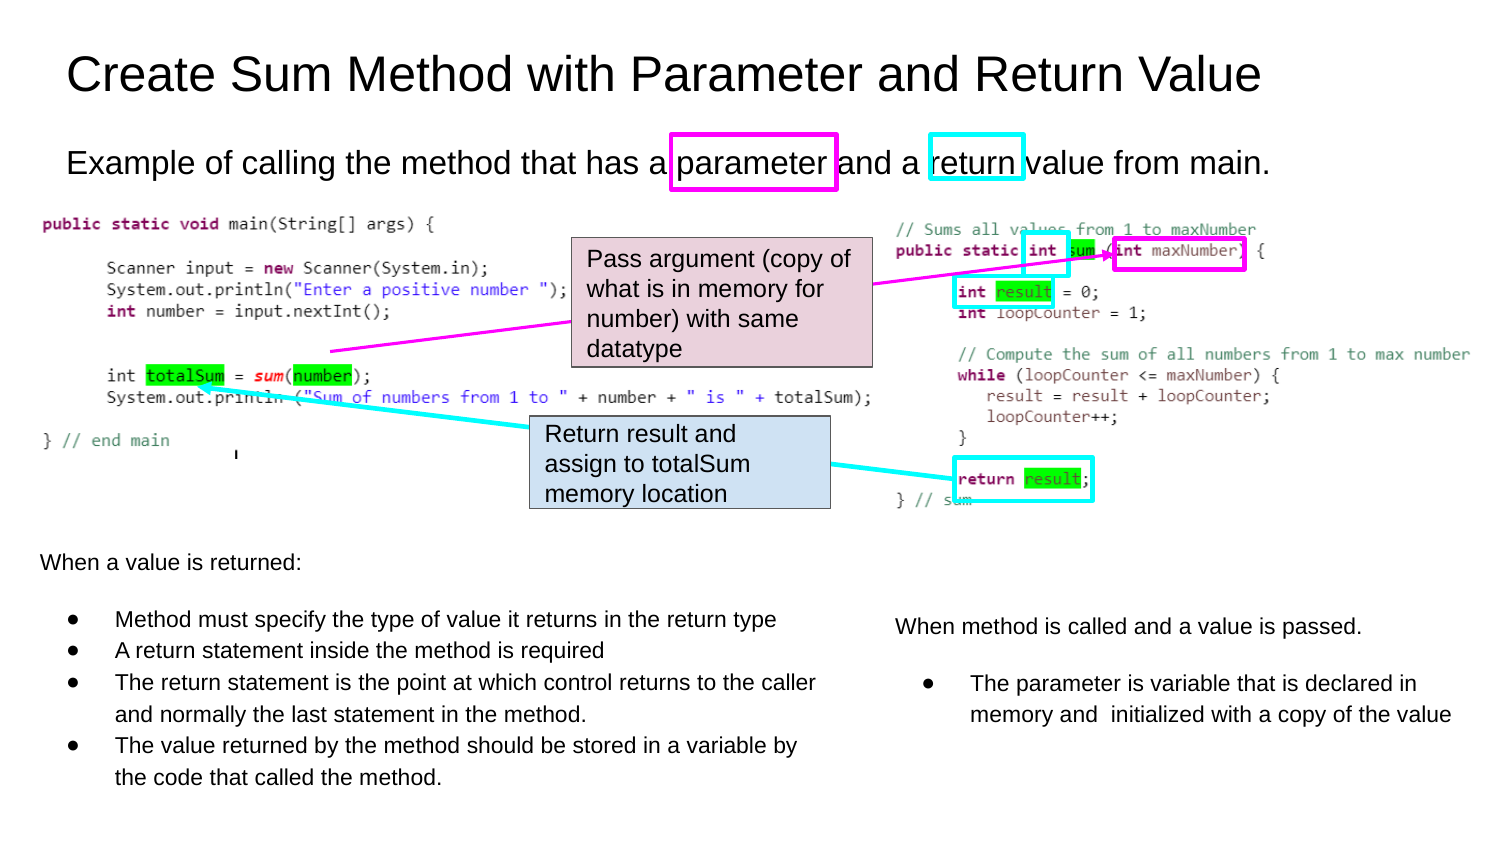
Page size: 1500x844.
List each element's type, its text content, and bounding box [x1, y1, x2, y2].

text_box When a value is returned: Method must specify the type of value it returns in the return type A return statement inside the method is required The return statement is the point at which control returns to the caller and normally the last statement in the method. The value returned by the method should be stored in a variable by the code that called the method. [25, 528, 837, 805]
picture [38, 209, 873, 459]
title Create Sum Method with Parameter and Return Value [51, 25, 1449, 119]
text_box When method is called and a value is passed. The parameter is variable that is declared in memory and initialized with a copy of the value [880, 592, 1479, 743]
picture [880, 209, 1480, 527]
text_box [196, 386, 955, 480]
text_box [930, 134, 1024, 179]
text_box [671, 134, 837, 190]
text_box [329, 253, 1116, 352]
list Example of calling the method that has a parameter and a return value from main. [51, 119, 1449, 197]
text_box Return result and assign to totalSum memory location [529, 487, 831, 509]
